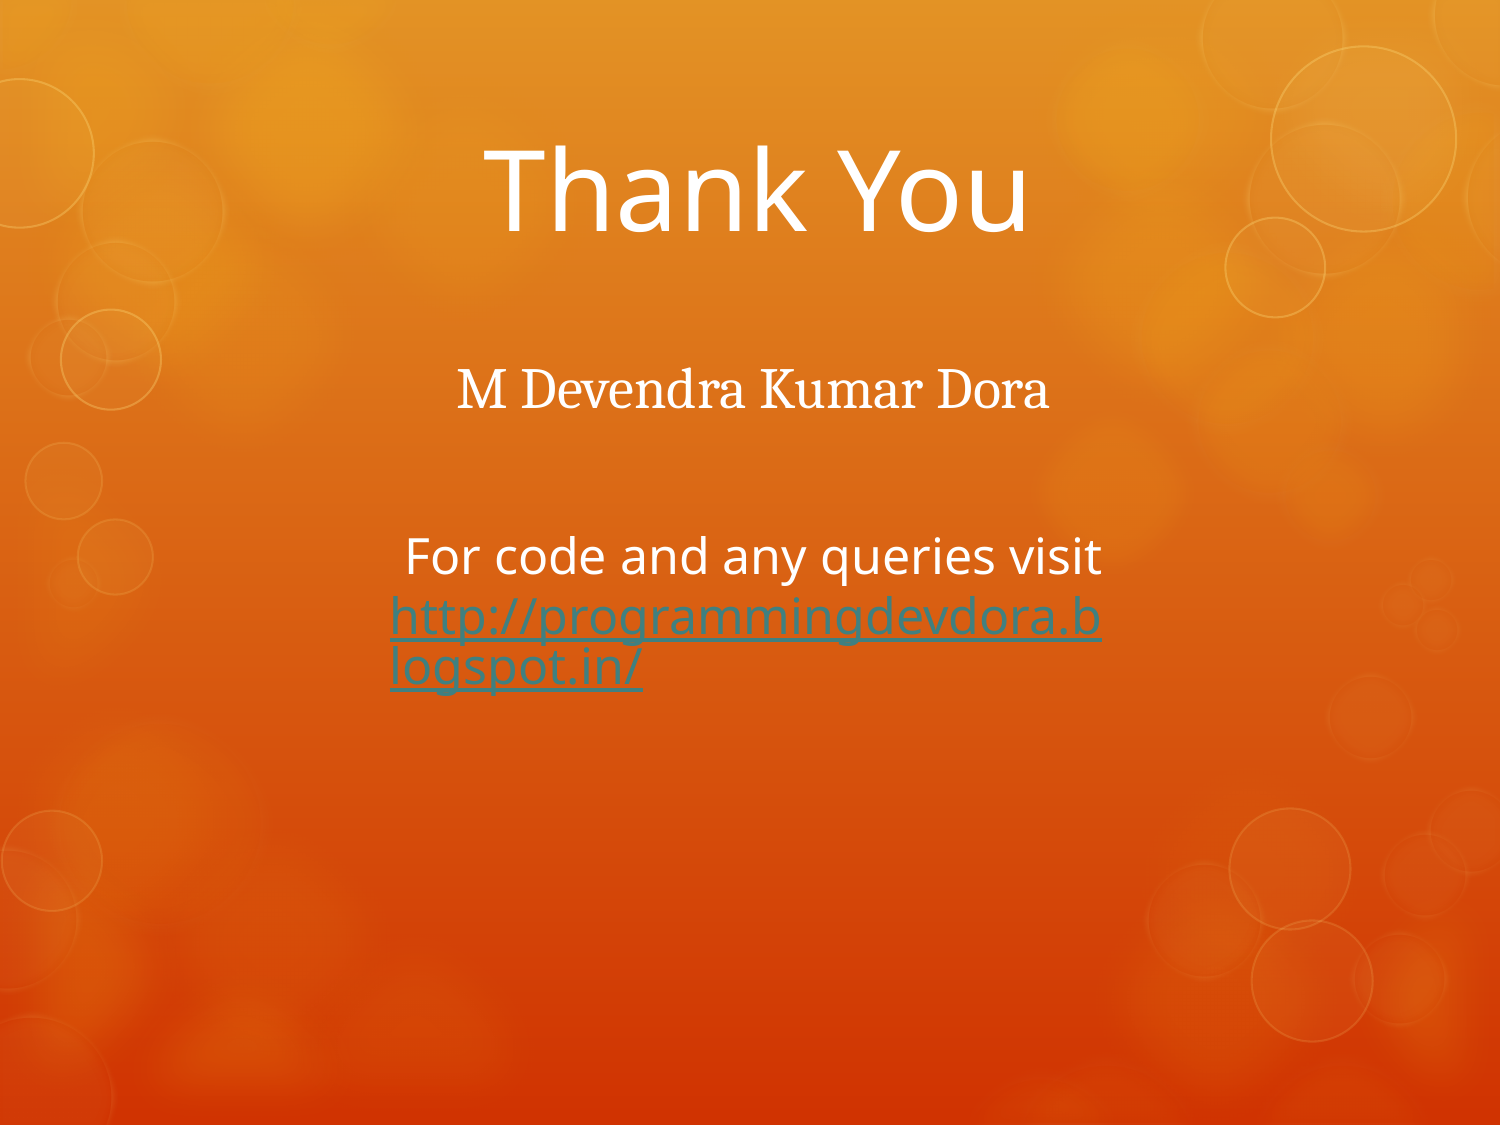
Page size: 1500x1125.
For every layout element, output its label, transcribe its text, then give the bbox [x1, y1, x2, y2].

title Thank You [165, 110, 1335, 263]
text_box M Devendra Kumar Dora [374, 312, 1125, 428]
text_box For code and any queries visit http://programmingdevdora.blogspot.in/ [374, 517, 1125, 661]
